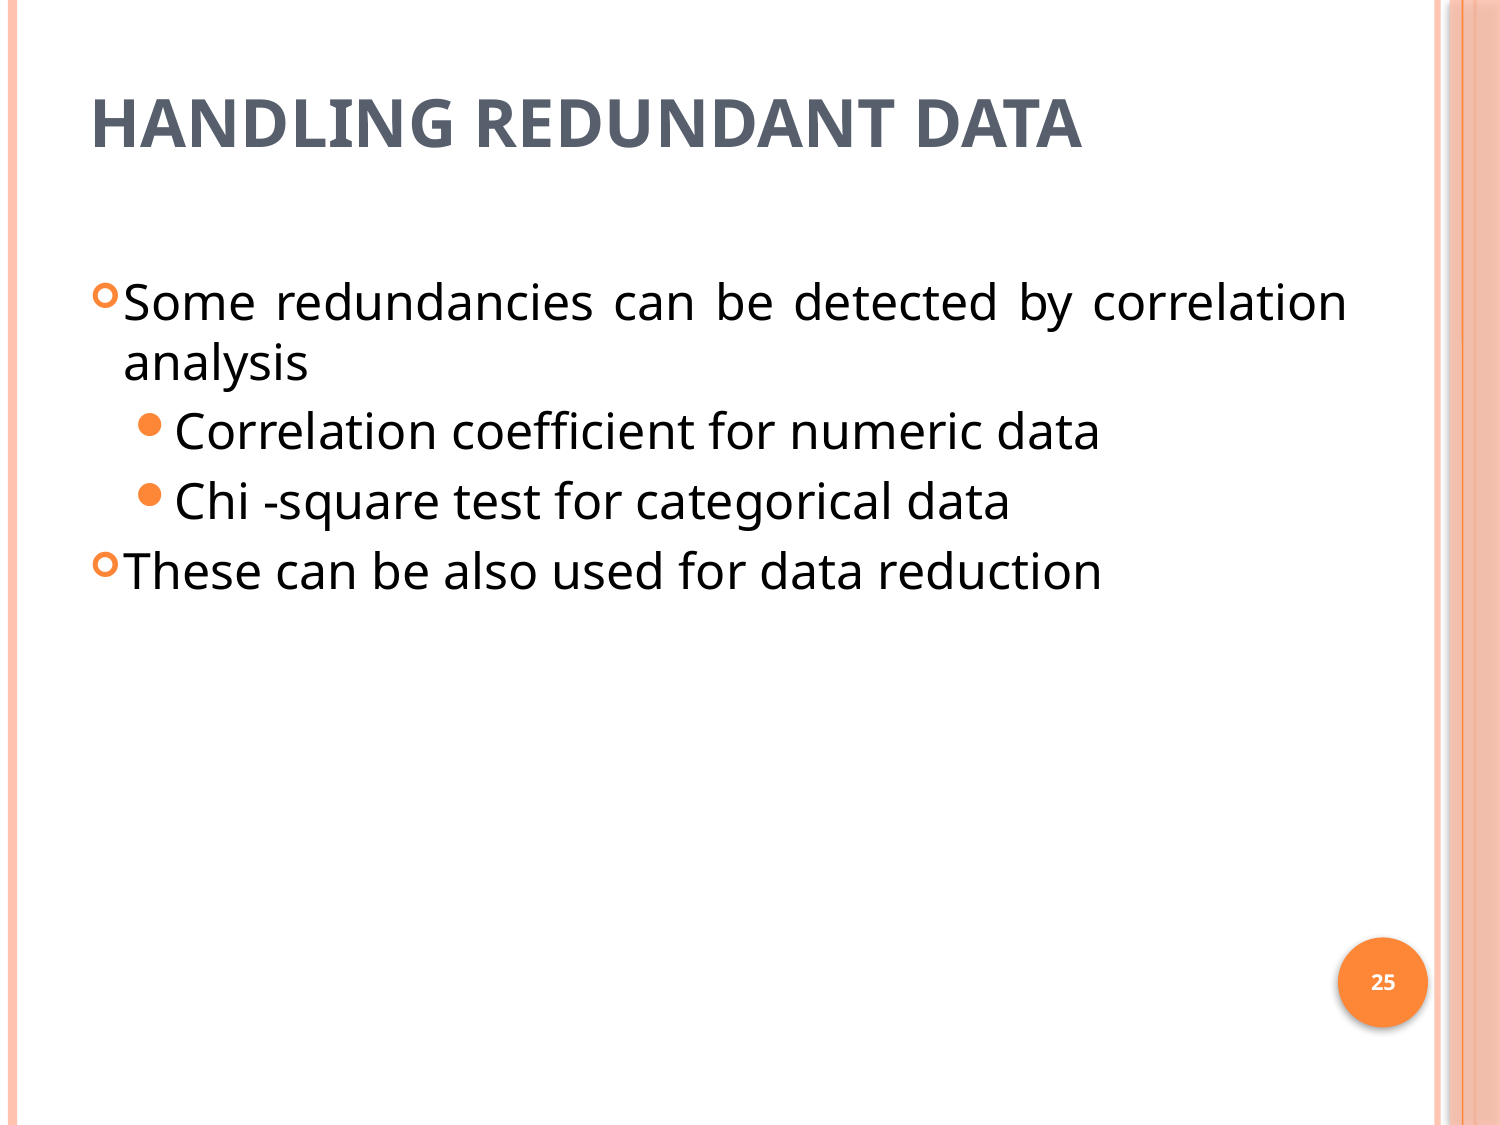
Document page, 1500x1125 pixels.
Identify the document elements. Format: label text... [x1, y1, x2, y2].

title Handling Redundant Data [75, 45, 1425, 169]
slide_number 25 [1333, 940, 1434, 1027]
list Some redundancies can be detected by correlation analysis Correlation coefficient for numeric data Chi ‐square test for categorical data These can be also used for data reduction [75, 262, 1364, 1062]
